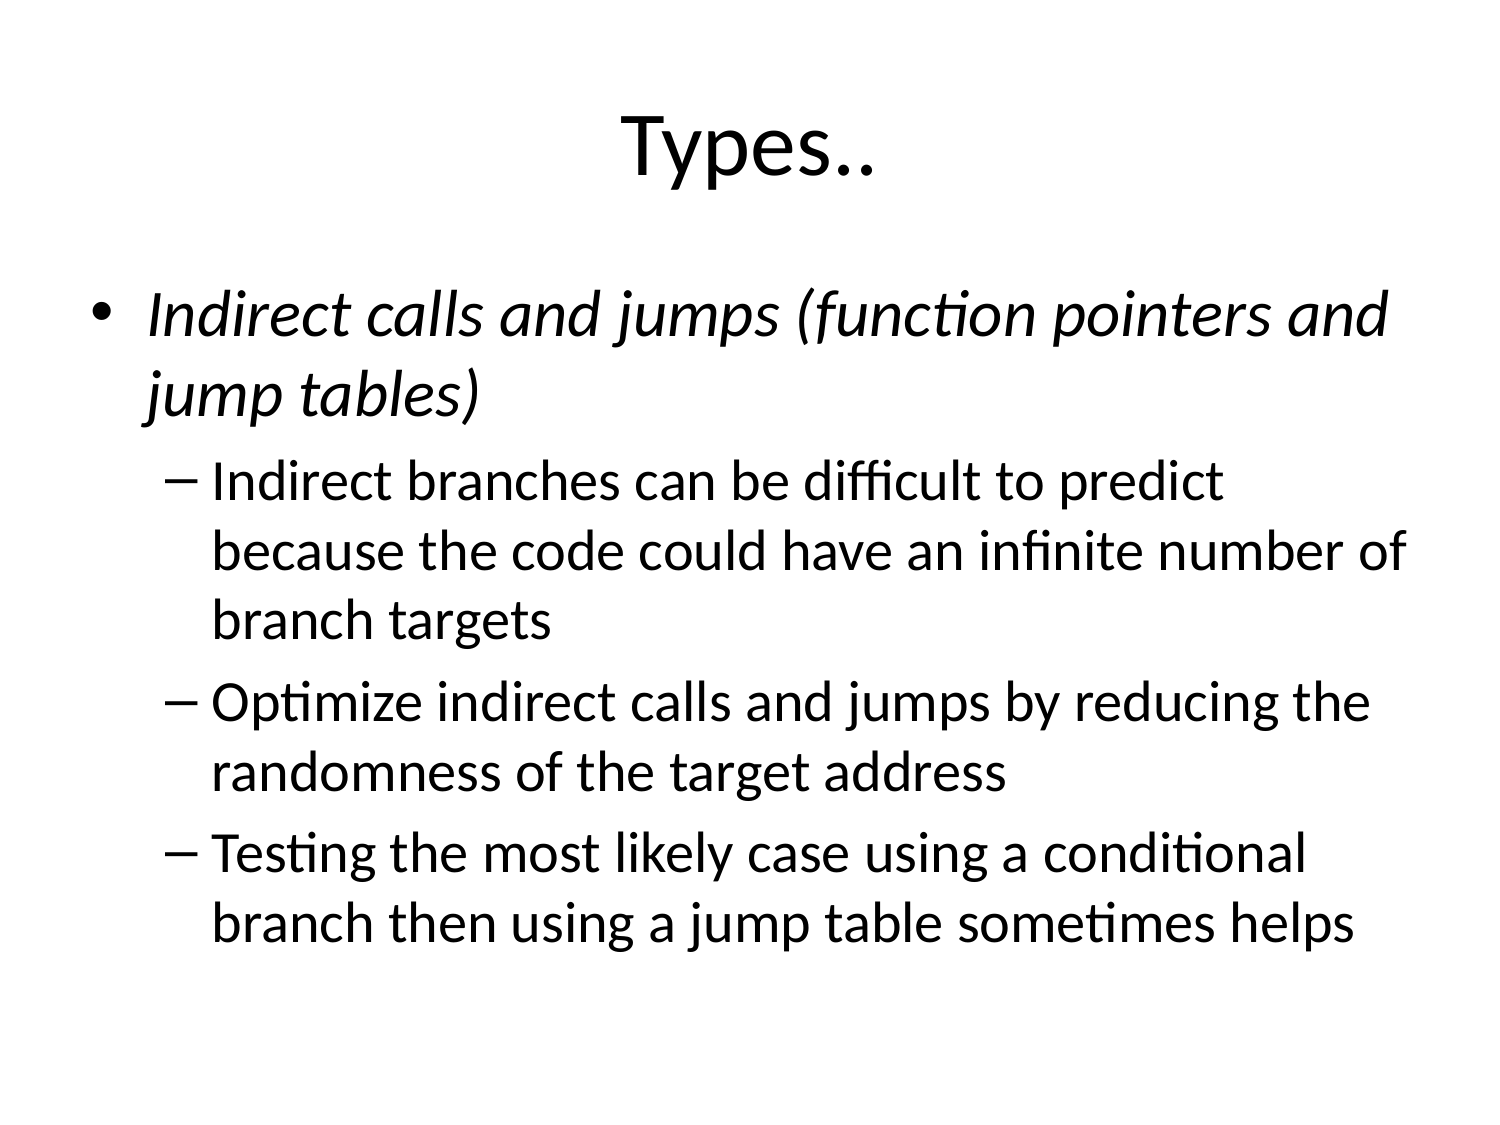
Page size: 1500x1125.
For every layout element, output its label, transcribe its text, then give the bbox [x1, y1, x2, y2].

title Types.. [75, 45, 1425, 233]
list Indirect calls and jumps (function pointers and jump tables) Indirect branches can be difficult to predict because the code could have an infinite number of branch targets Optimize indirect calls and jumps by reducing the randomness of the target address Testing the most likely case using a conditional branch then using a jump table sometimes helps [75, 262, 1425, 1005]
